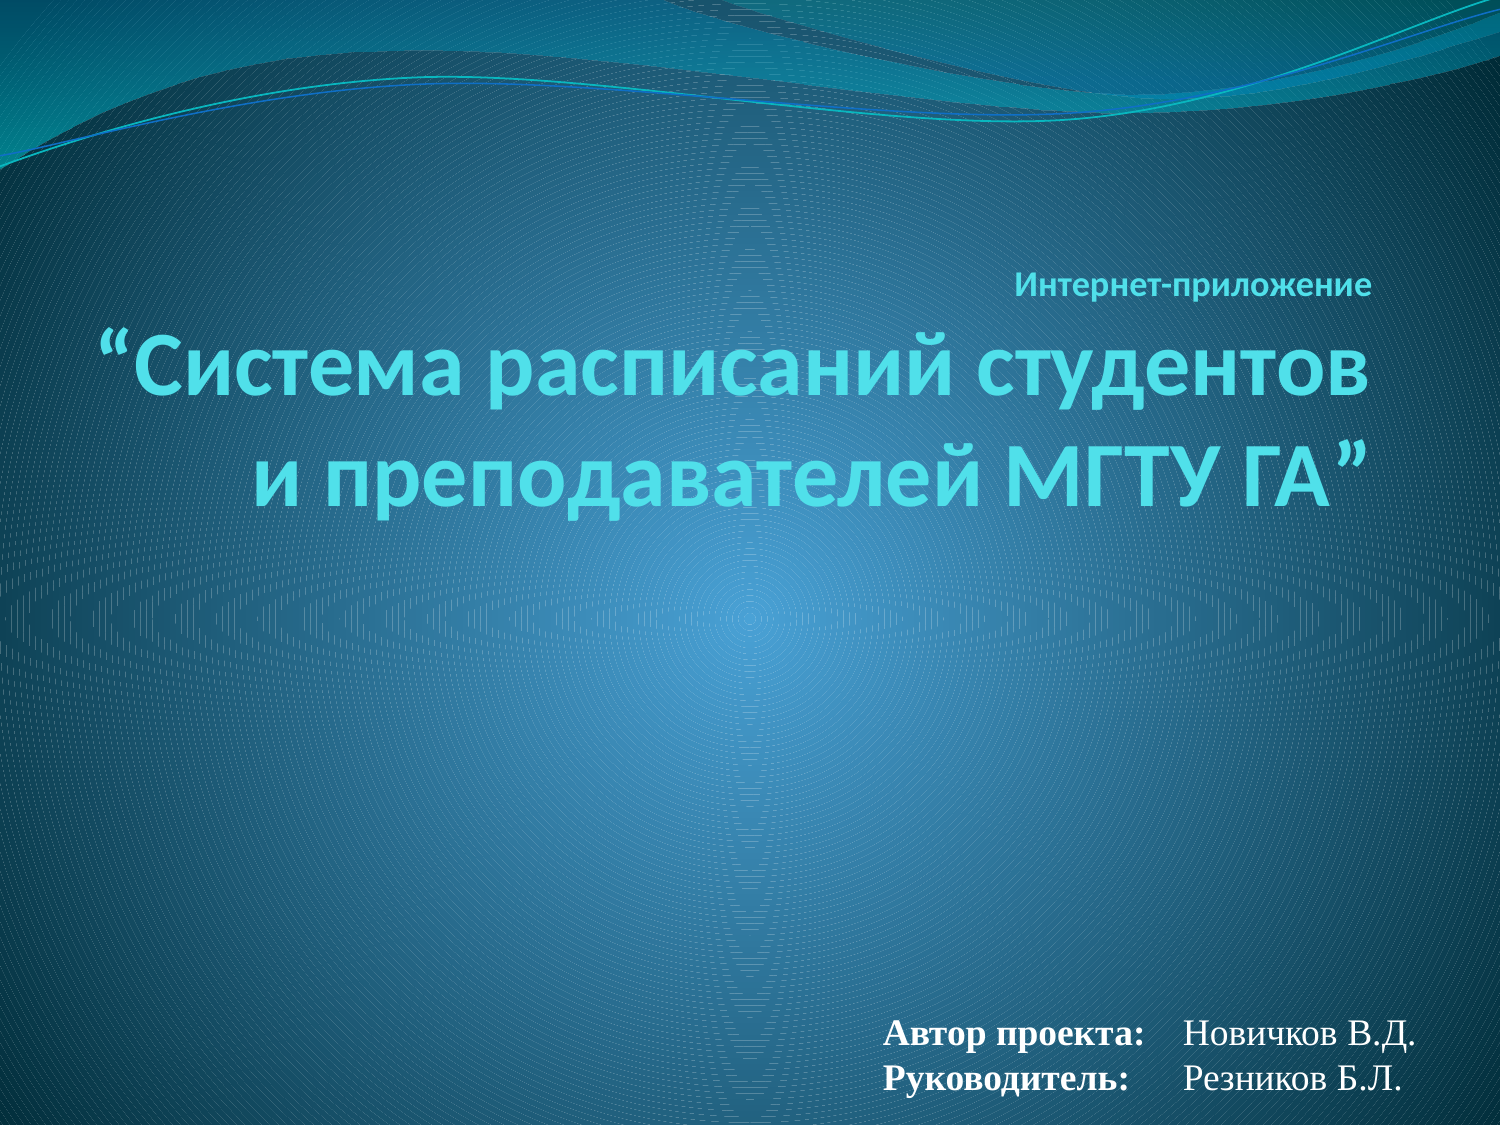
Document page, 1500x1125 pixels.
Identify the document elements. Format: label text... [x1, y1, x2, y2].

text_box Автор проекта: Новичков В.Д. Руководитель: Резников Б.Л. [868, 1000, 1500, 1106]
subtitle [87, 529, 1376, 818]
title Интернет-приложение “Система расписаний студентов и преподавателей МГТУ ГА” [87, 224, 1376, 525]
